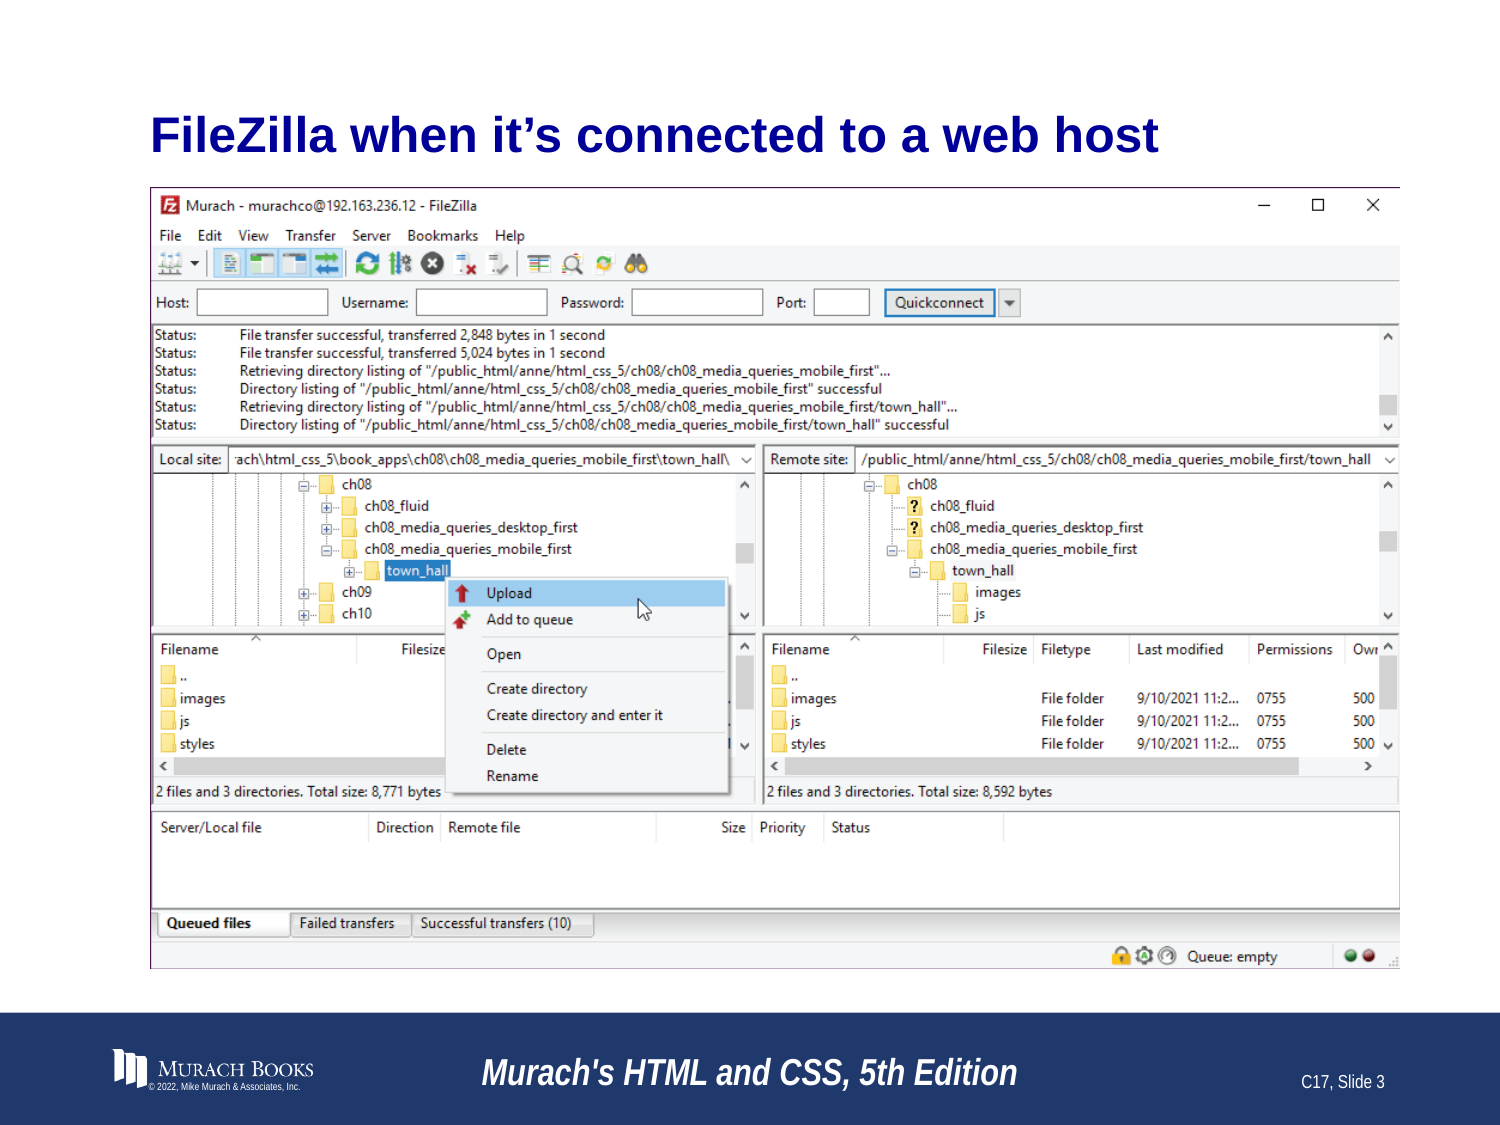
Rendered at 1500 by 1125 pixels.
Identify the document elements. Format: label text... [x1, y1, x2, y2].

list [149, 187, 1401, 969]
title FileZilla when it’s connected to a web host [150, 102, 1350, 164]
slide_number Murach's HTML and CSS, 5th Edition [450, 1025, 1050, 1100]
slide_number C17, Slide 3 [1087, 1025, 1400, 1100]
footer © 2022, Mike Murach & Associates, Inc. [0, 1025, 450, 1100]
